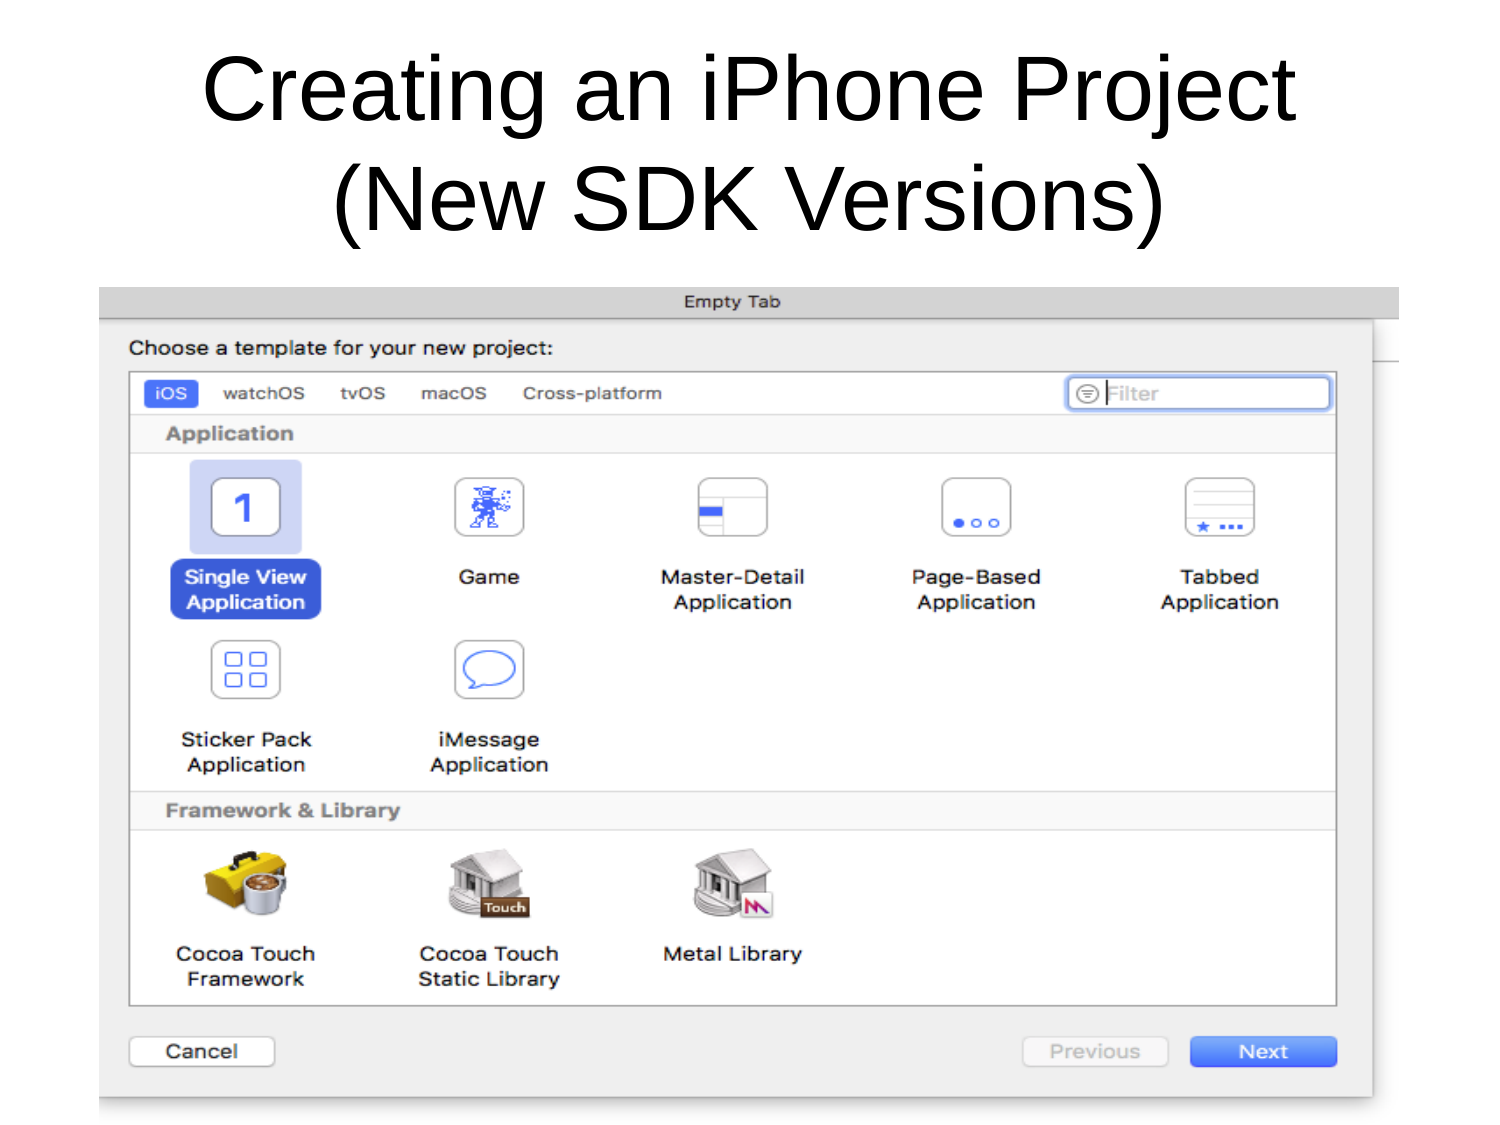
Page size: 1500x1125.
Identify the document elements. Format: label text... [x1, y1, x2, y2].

title Creating an iPhone Project (New SDK Versions) [74, 44, 1426, 233]
picture [99, 287, 1399, 1125]
